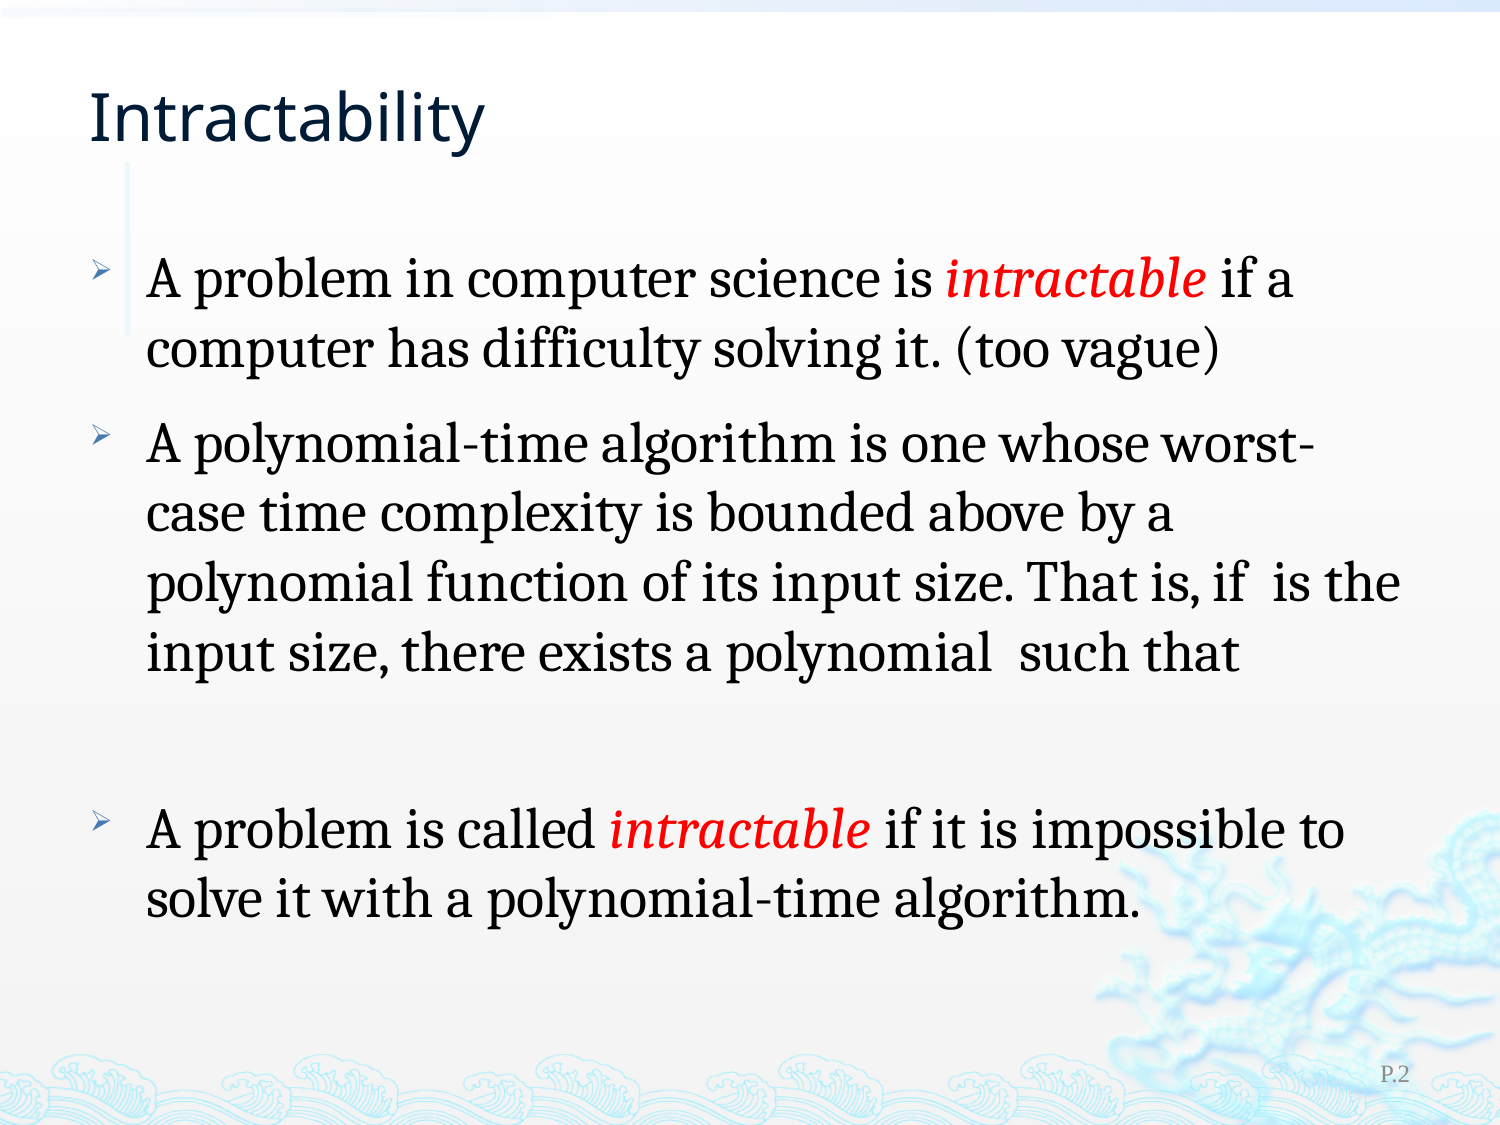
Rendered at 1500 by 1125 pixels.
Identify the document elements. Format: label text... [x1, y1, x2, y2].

title Intractability [75, 45, 1425, 185]
slide_number P.2 [1074, 1042, 1425, 1103]
